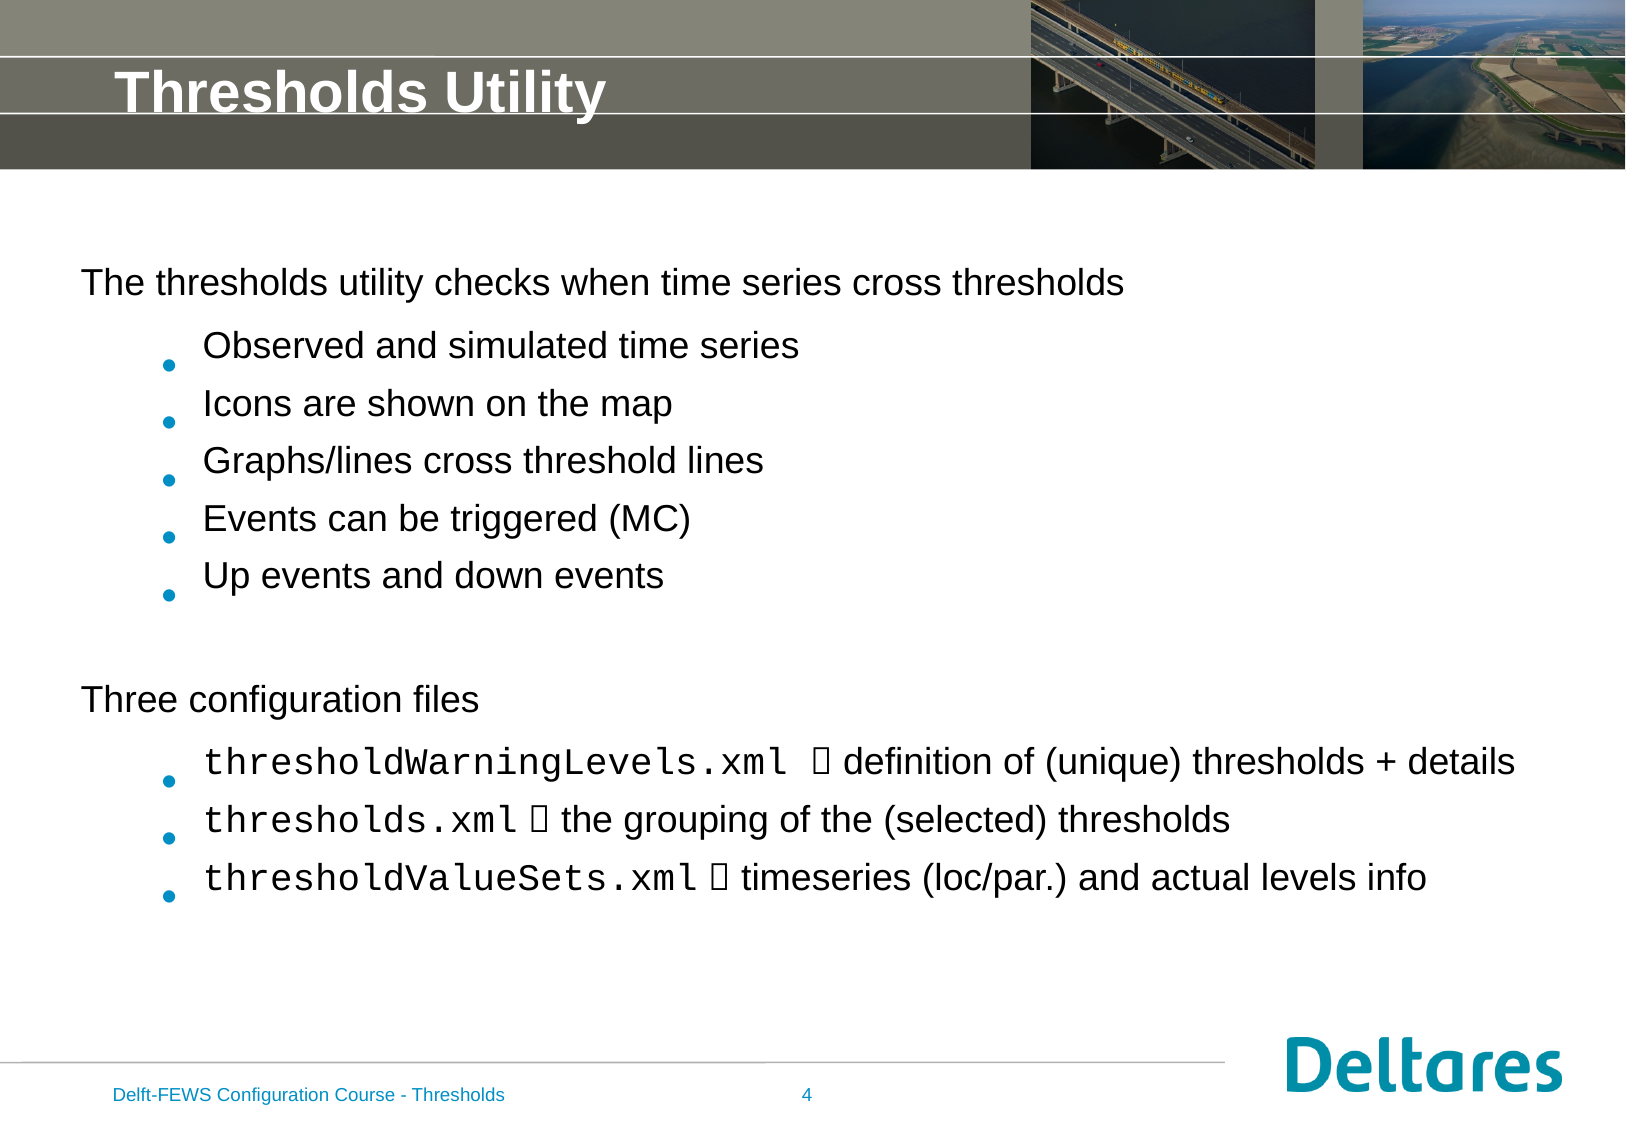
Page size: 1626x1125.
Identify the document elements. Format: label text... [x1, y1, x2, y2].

footer Delft-FEWS Configuration Course - Thresholds [112, 1085, 513, 1125]
list The thresholds utility checks when time series cross thresholds Observed and simulated time series Icons are shown on the map Graphs/lines cross threshold lines Events can be triggered (MC) Up events and down events Three configuration files thresholdWarningLevels.xml  definition of (unique) thresholds + details thresholds.xml  the grouping of the (selected) thresholds thresholdValueSets.xml  timeseries (loc/par.) and actual levels info [80, 267, 1534, 989]
slide_number 4 [735, 1085, 813, 1125]
picture [1287, 1037, 1562, 1092]
picture [1363, 0, 1626, 171]
title Thresholds Utility [99, 60, 1475, 188]
picture [1031, 0, 1315, 56]
